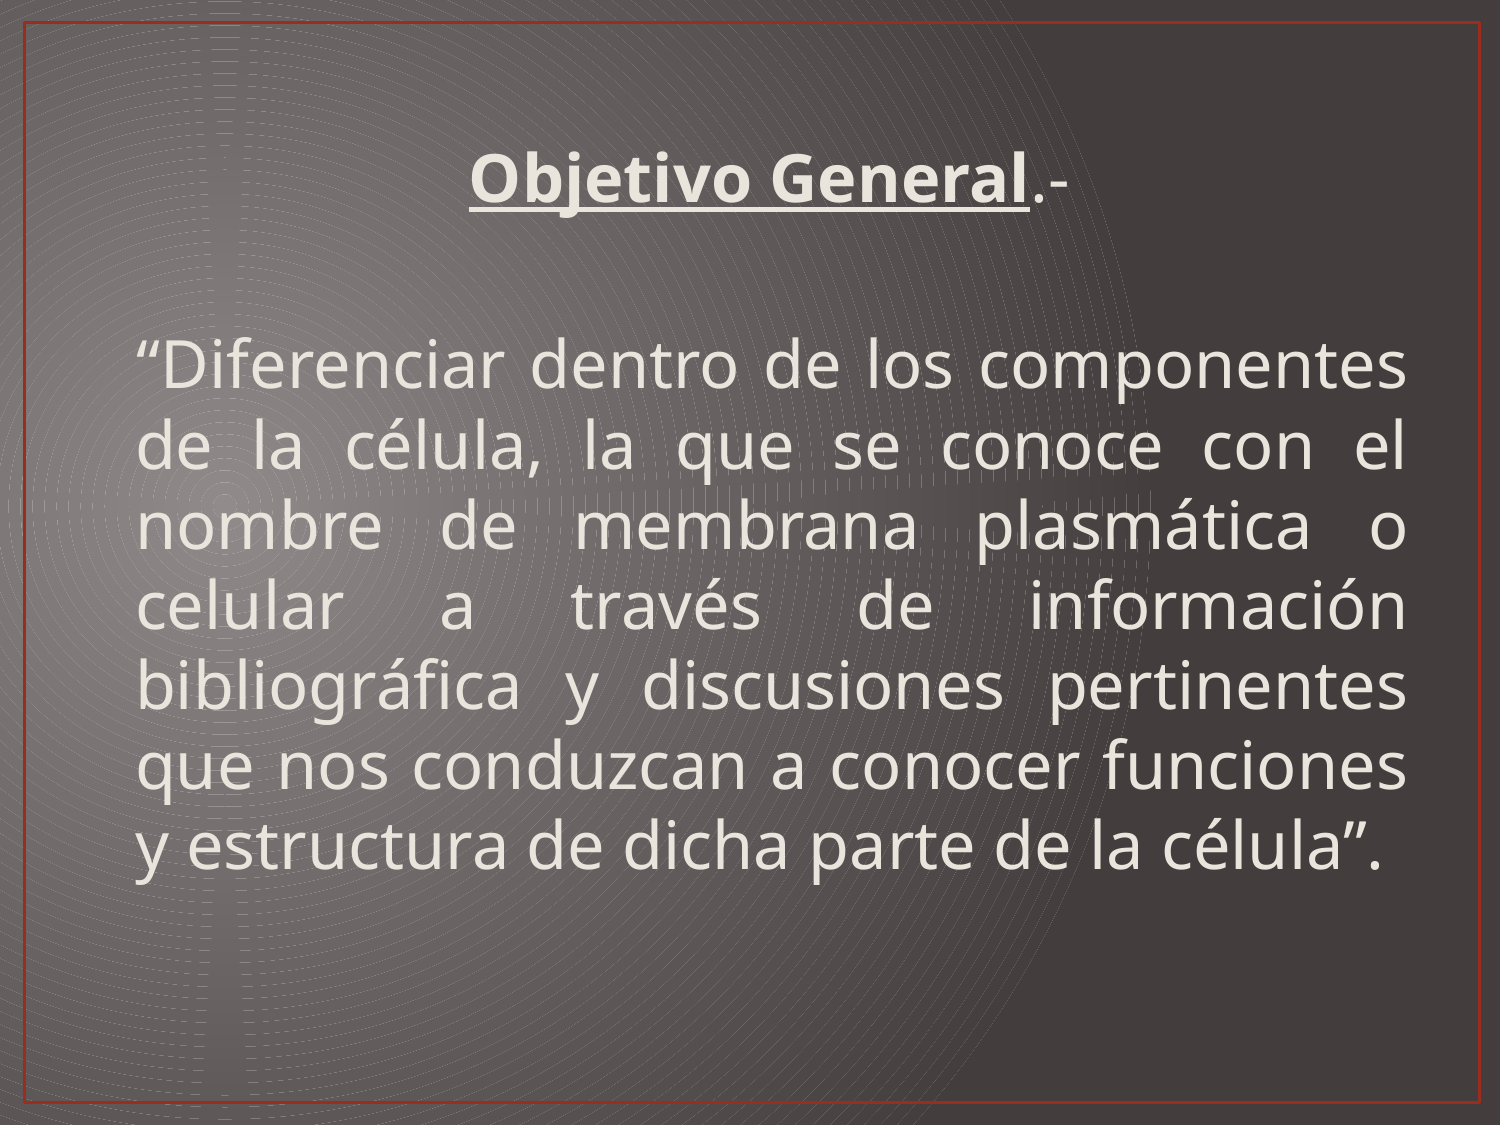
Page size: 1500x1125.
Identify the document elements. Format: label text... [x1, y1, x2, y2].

list Objetivo General.- “Diferenciar dentro de los componentes de la célula, la que se conoce con el nombre de membrana plasmática o celular a través de información bibliográfica y discusiones pertinentes que nos conduzcan a conocer funciones y estructura de dicha parte de la célula”. [75, 54, 1425, 1005]
